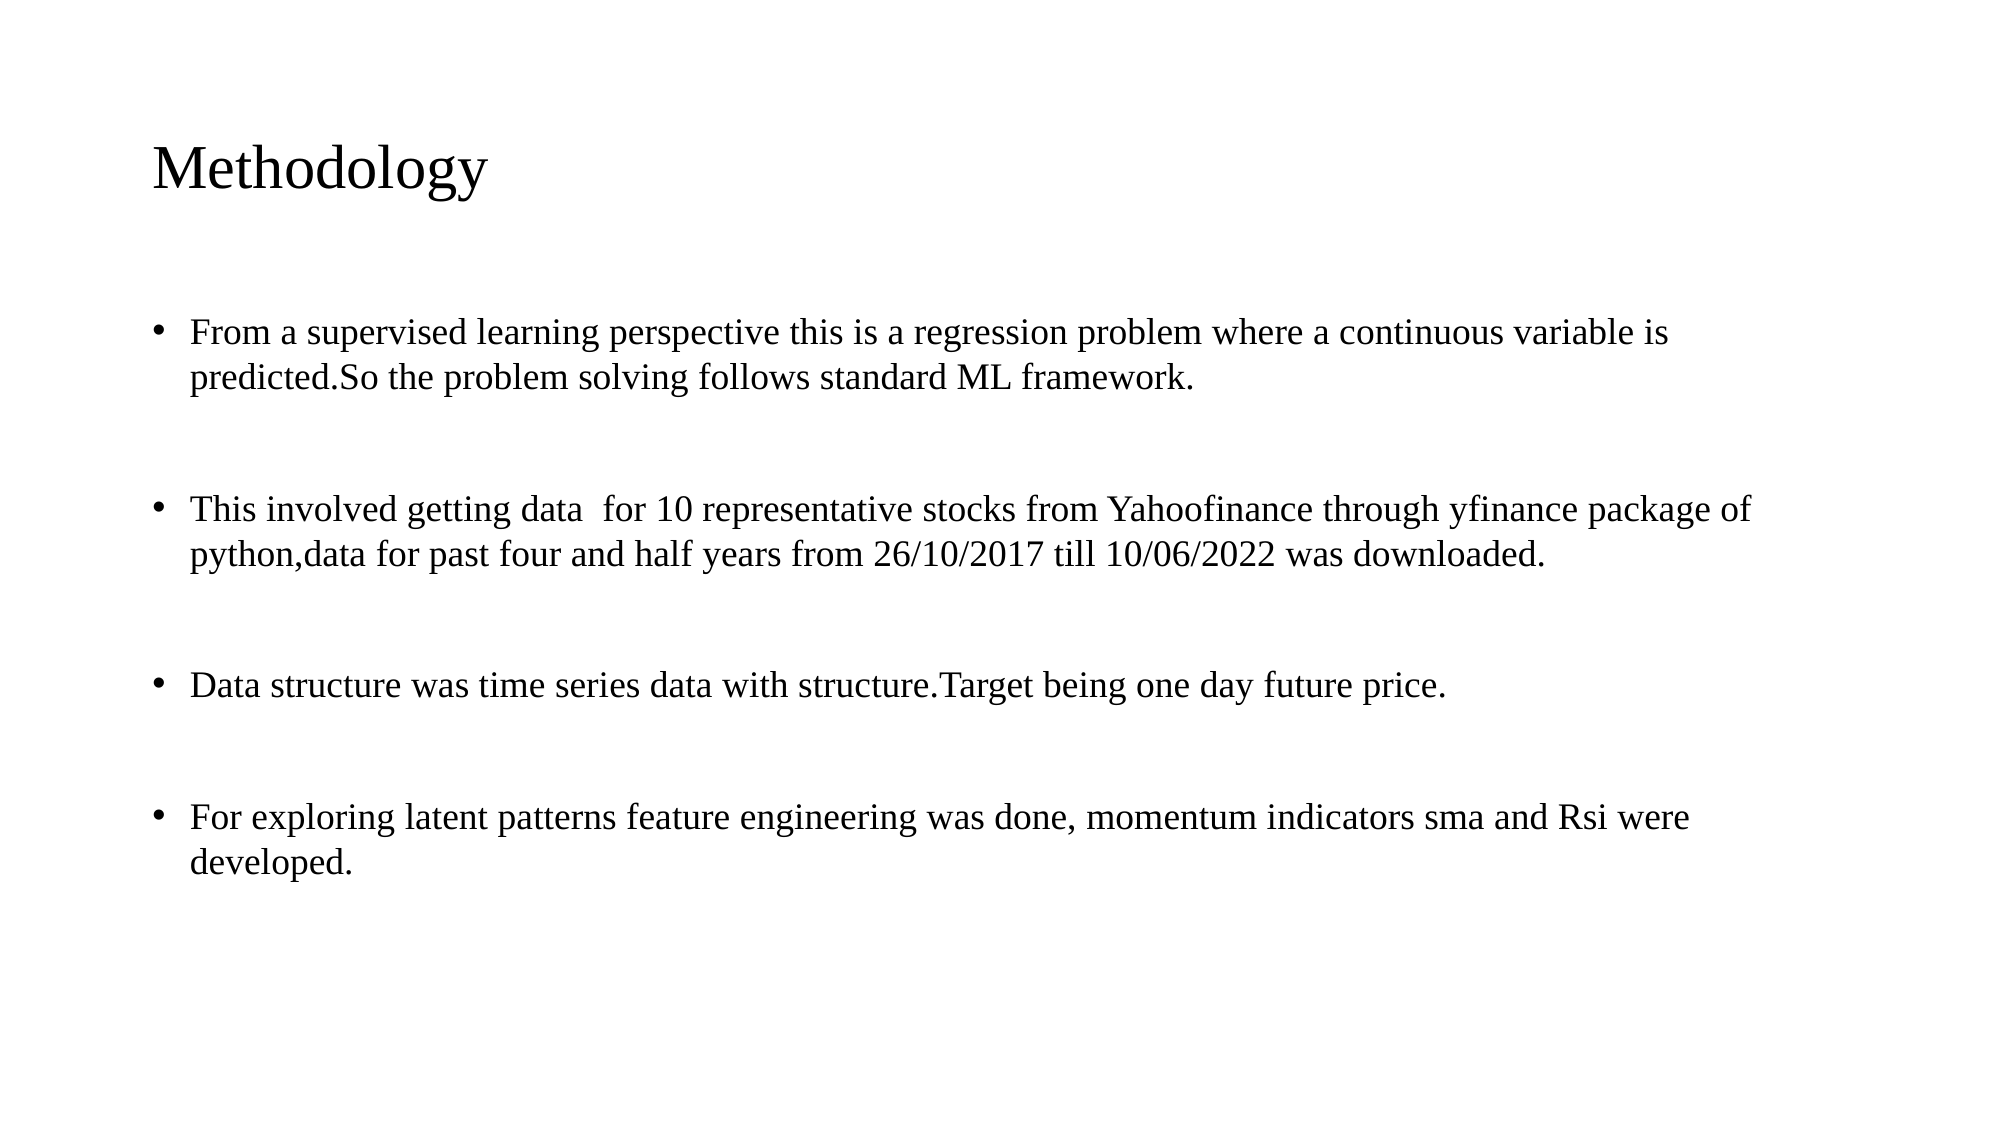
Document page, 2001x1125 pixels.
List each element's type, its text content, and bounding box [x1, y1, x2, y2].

list From a supervised learning perspective this is a regression problem where a continuous variable is predicted.So the problem solving follows standard ML framework. This involved getting data for 10 representative stocks from Yahoofinance through yfinance package of python,data for past four and half years from 26/10/2017 till 10/06/2022 was downloaded. Data structure was time series data with structure.Target being one day future price. For exploring latent patterns feature engineering was done, momentum indicators sma and Rsi were developed. [137, 299, 1863, 1014]
title Methodology [137, 59, 1863, 278]
